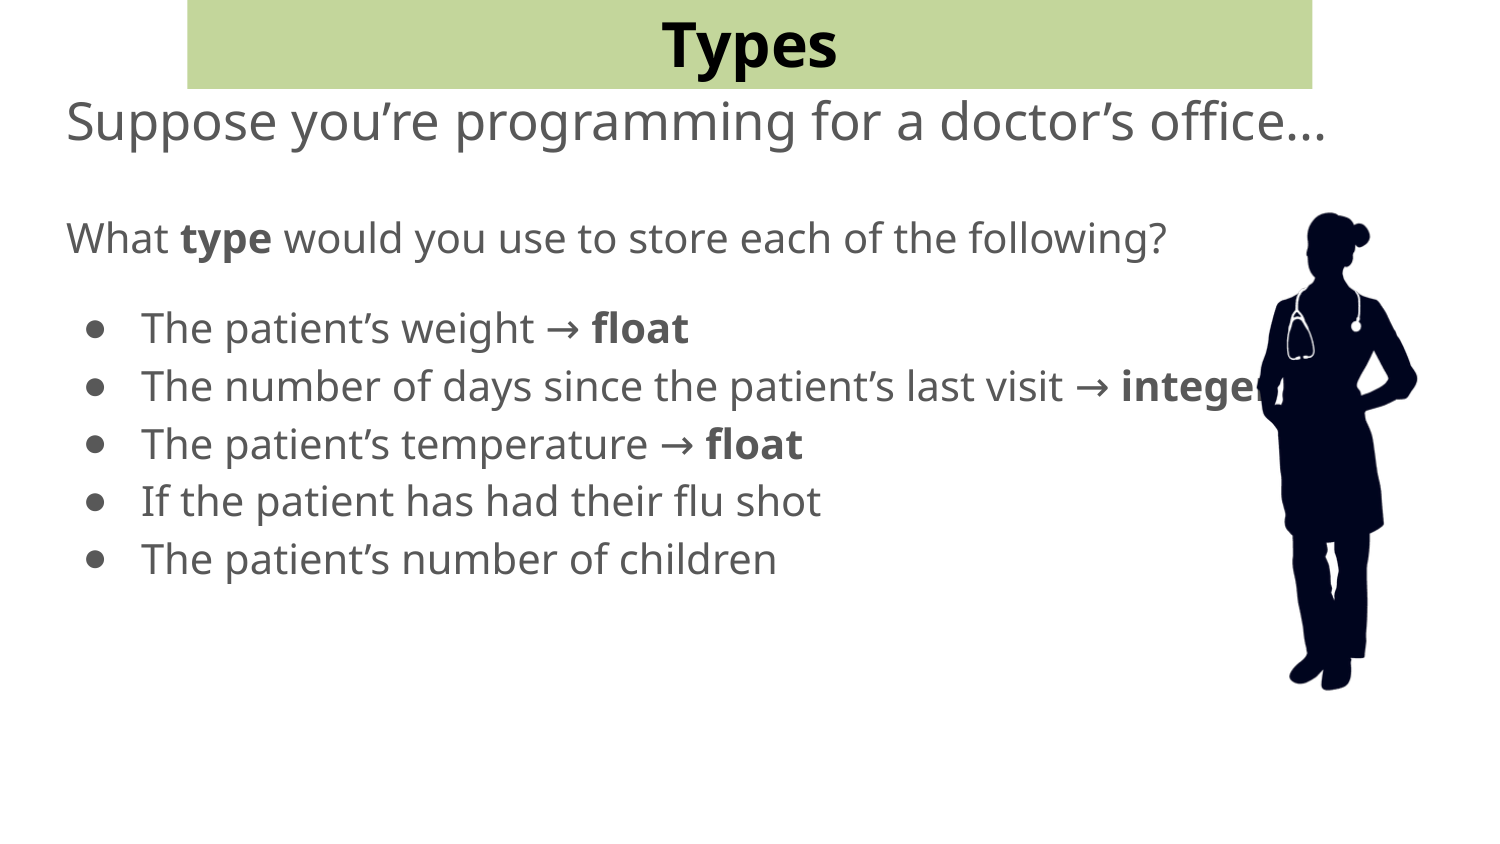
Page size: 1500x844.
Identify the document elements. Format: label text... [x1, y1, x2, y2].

list What type would you use to store each of the following? The patient’s weight → float The number of days since the patient’s last visit → integer The patient’s temperature → float If the patient has had their flu shot The patient’s number of children [50, 188, 1450, 750]
title Suppose you’re programming for a doctor’s office... [50, 72, 1450, 168]
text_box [187, 0, 1313, 90]
picture [1076, 191, 1500, 712]
